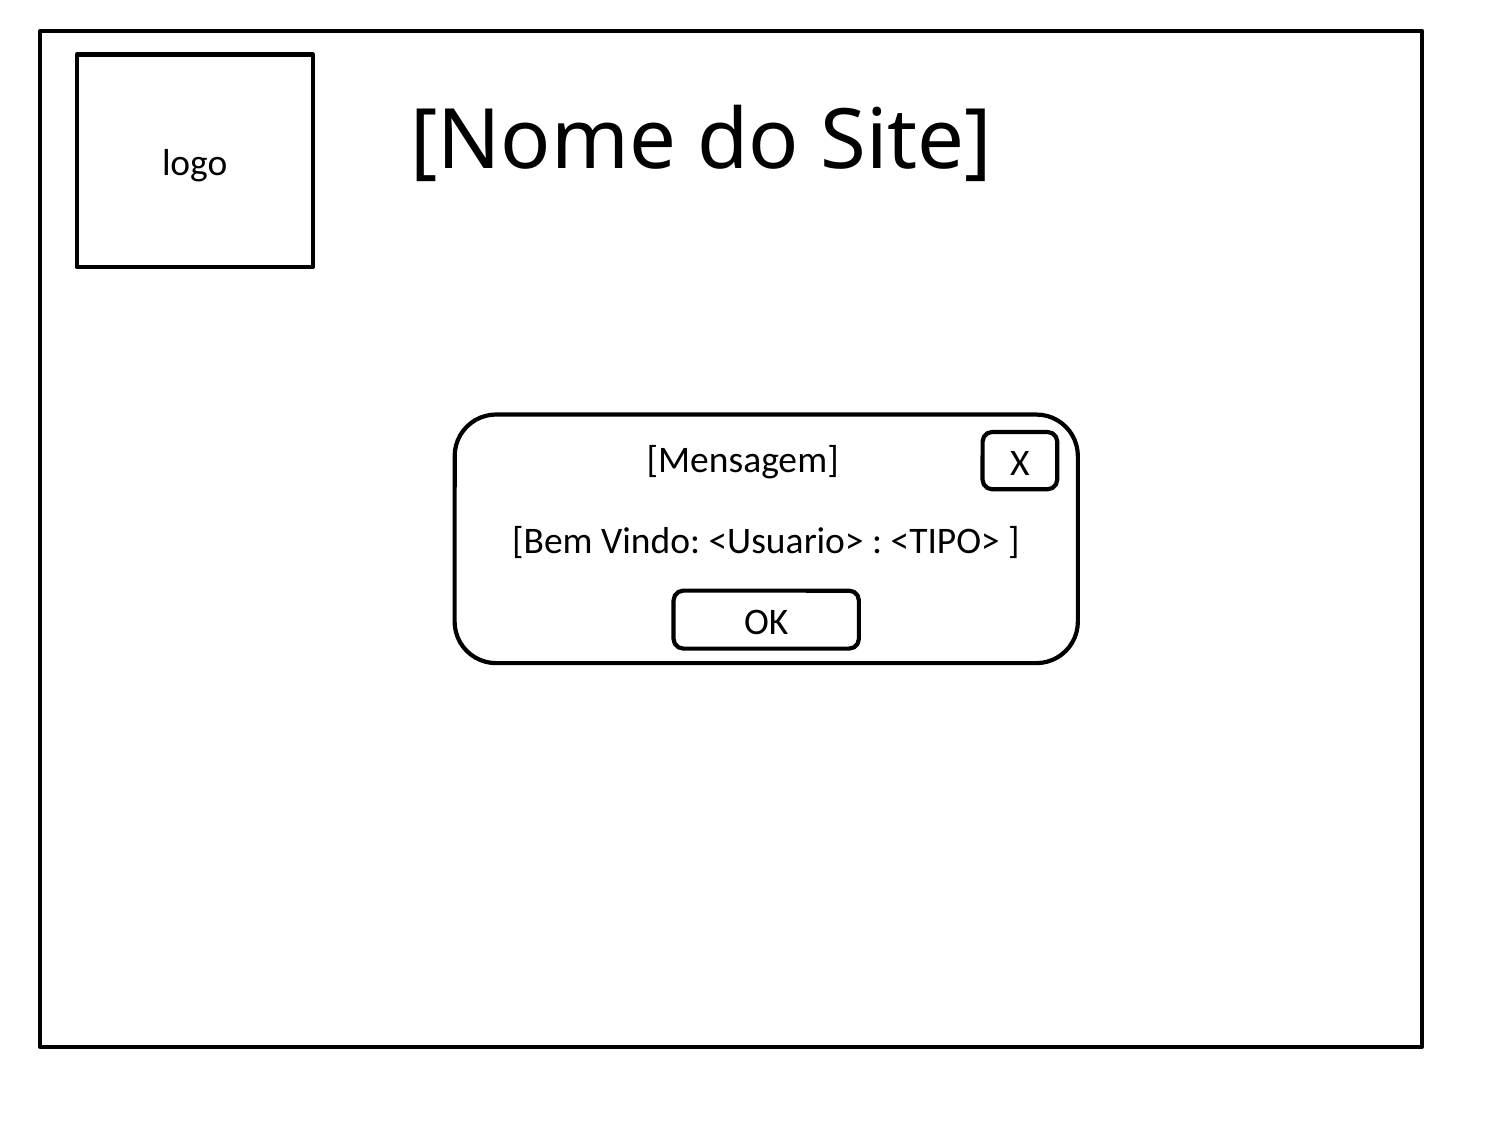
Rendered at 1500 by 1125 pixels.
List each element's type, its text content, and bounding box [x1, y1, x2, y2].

text_box [38, 29, 1424, 1049]
text_box X [980, 429, 1060, 492]
text_box [Mensagem] [631, 427, 860, 488]
text_box [Nome do Site] [395, 78, 1235, 193]
text_box logo [75, 52, 315, 269]
text_box OK [671, 588, 861, 651]
text_box [Bem Vindo: <Usuario> : <TIPO> ] [452, 412, 1080, 666]
